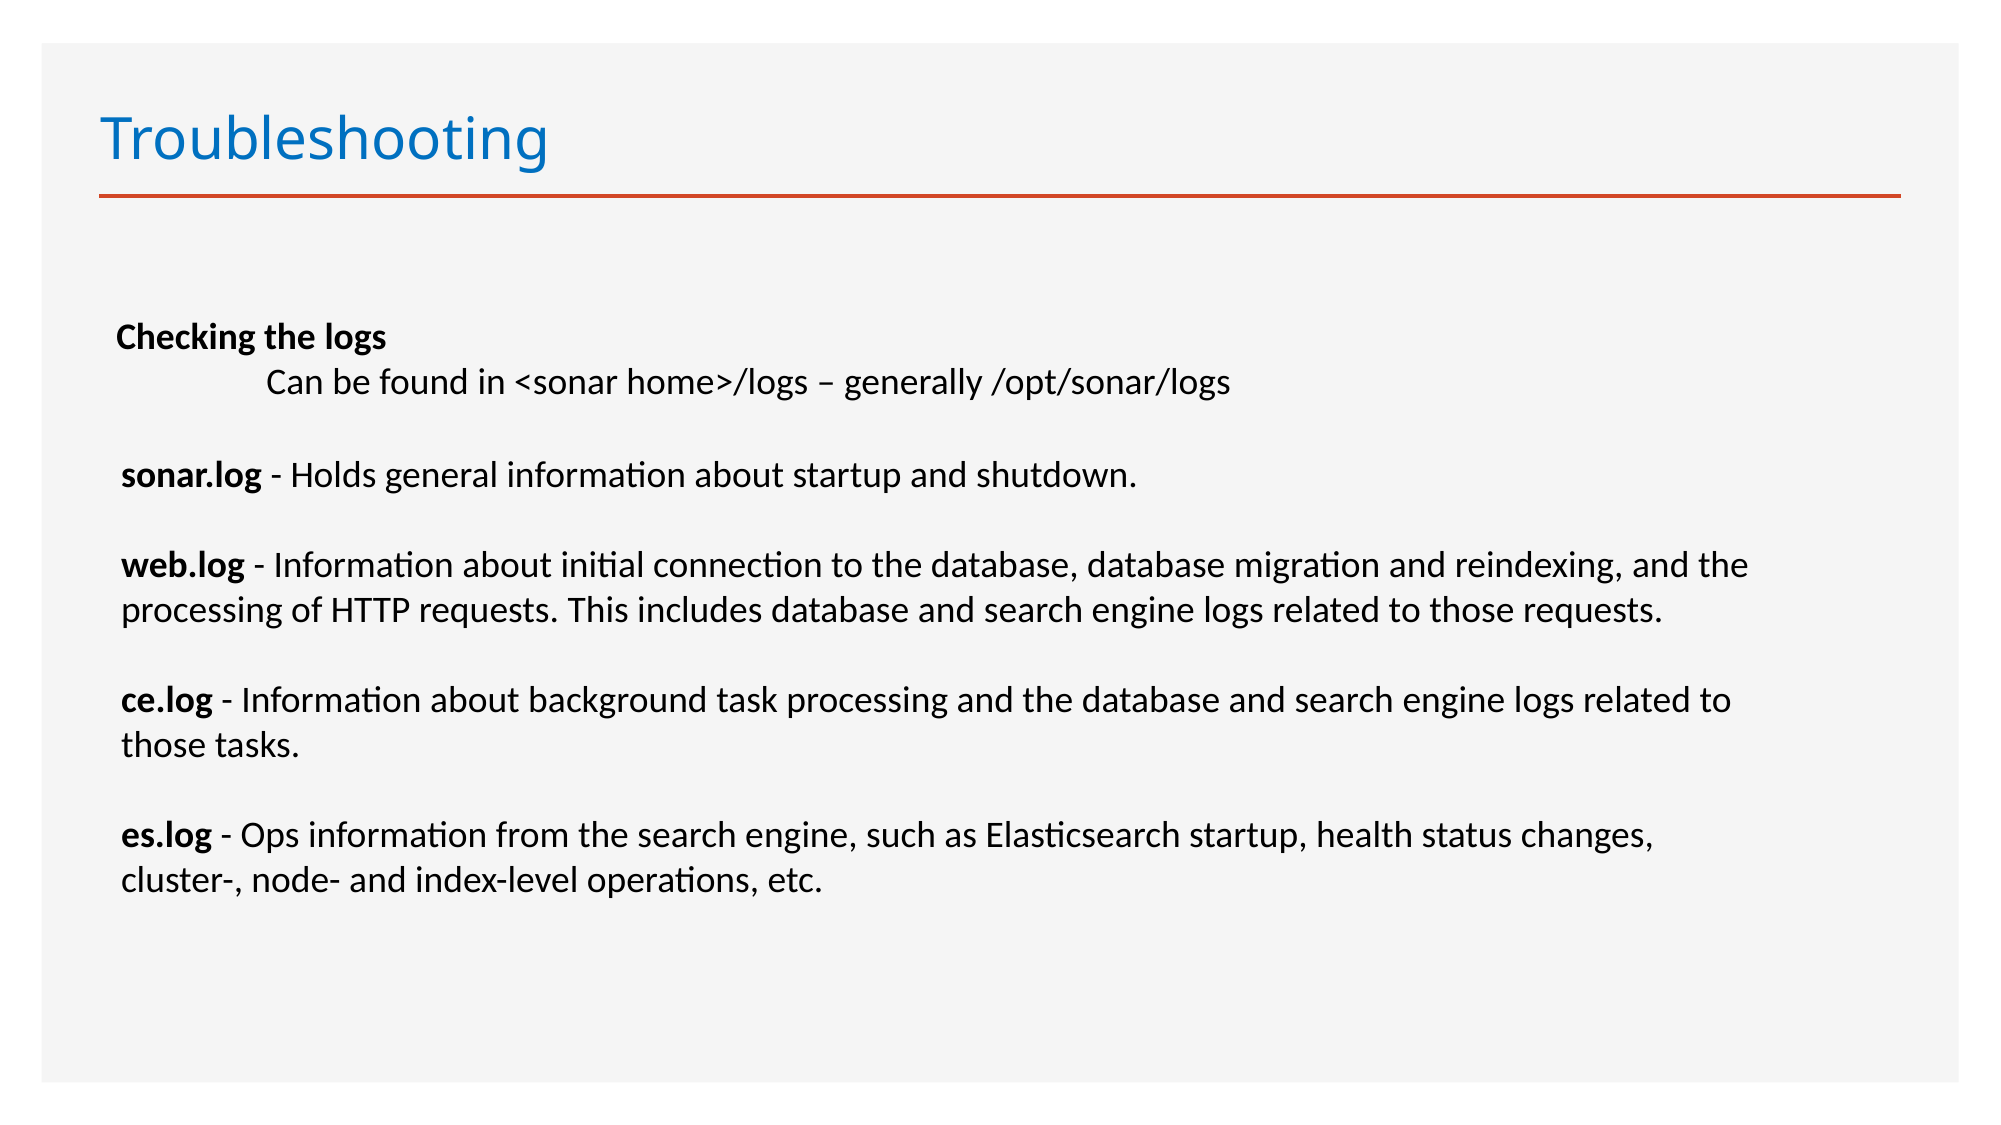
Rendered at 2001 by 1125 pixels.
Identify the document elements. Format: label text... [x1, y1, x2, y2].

text_box sonar.log - Holds general information about startup and shutdown. web.log - Information about initial connection to the database, database migration and reindexing, and the processing of HTTP requests. This includes database and search engine logs related to those requests. ce.log - Information about background task processing and the database and search engine logs related to those tasks. es.log - Ops information from the search engine, such as Elasticsearch startup, health status changes, cluster-, node- and index-level operations, etc. [106, 442, 1772, 952]
title Troubleshooting [85, 73, 1214, 179]
text_box Checking the logs Can be found in <sonar home>/logs – generally /opt/sonar/logs [101, 304, 1394, 410]
